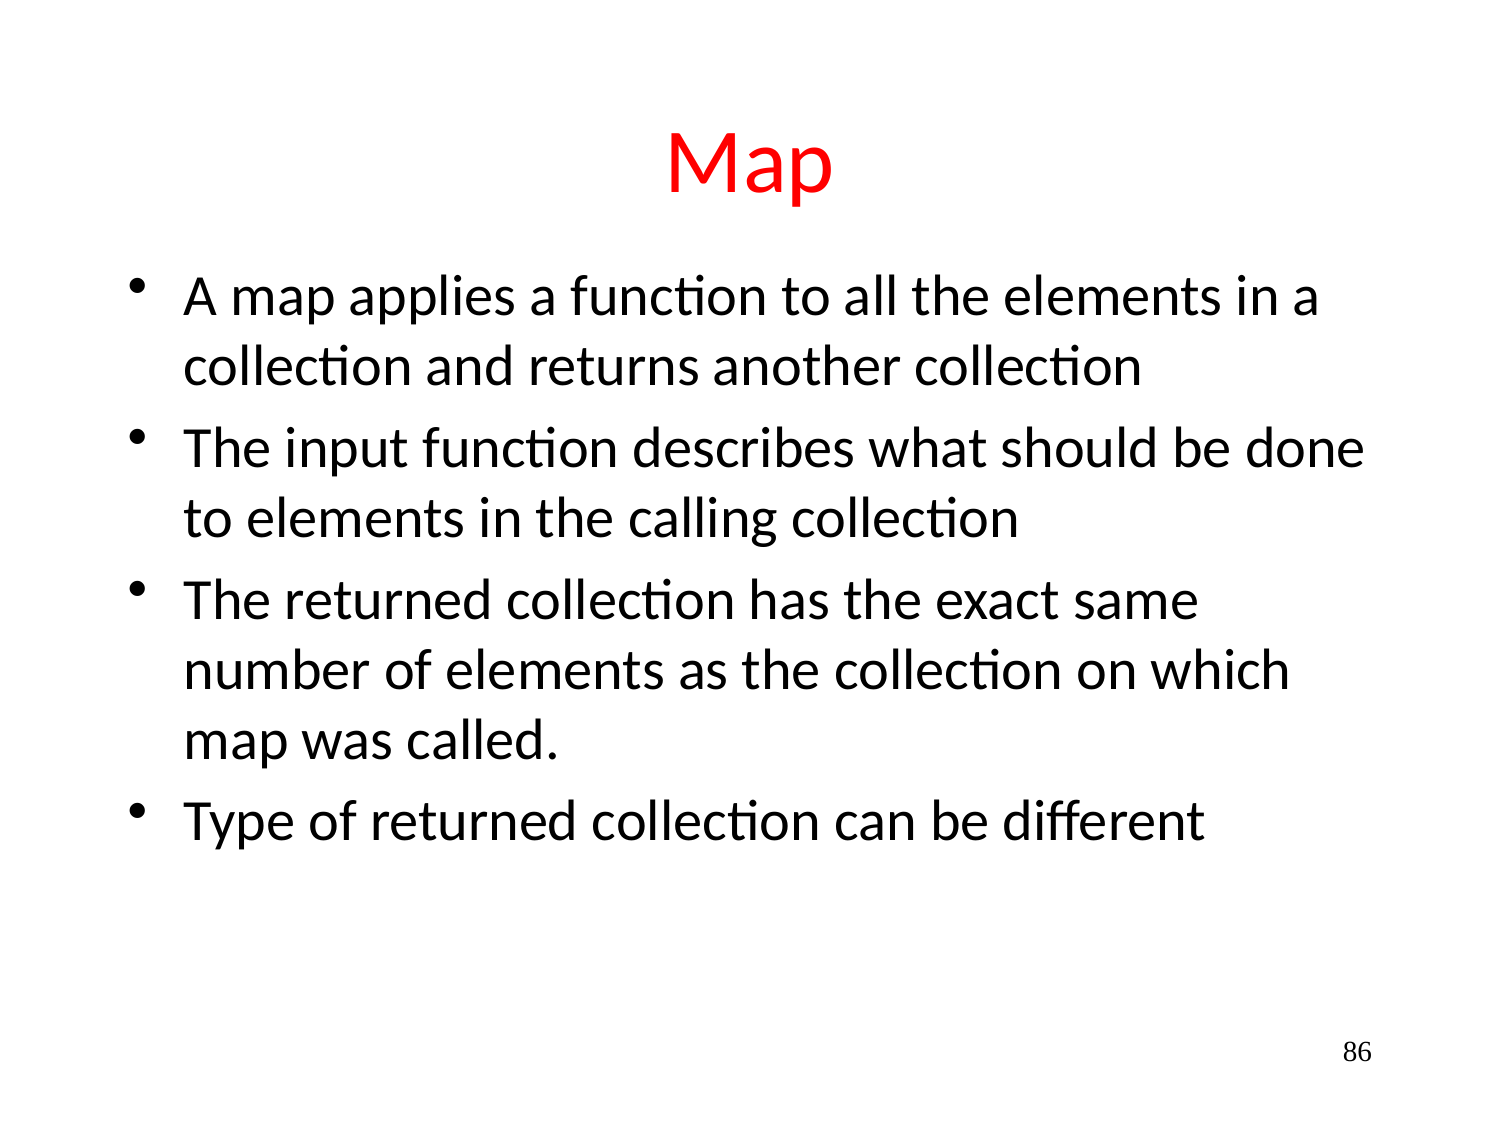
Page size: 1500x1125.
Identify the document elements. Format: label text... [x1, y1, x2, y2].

slide_number 86 [1074, 1024, 1388, 1101]
title Map [112, 87, 1388, 226]
list A map applies a function to all the elements in a collection and returns another collection The input function describes what should be done to elements in the calling collection The returned collection has the exact same number of elements as the collection on which map was called. Type of returned collection can be different [112, 249, 1388, 1001]
